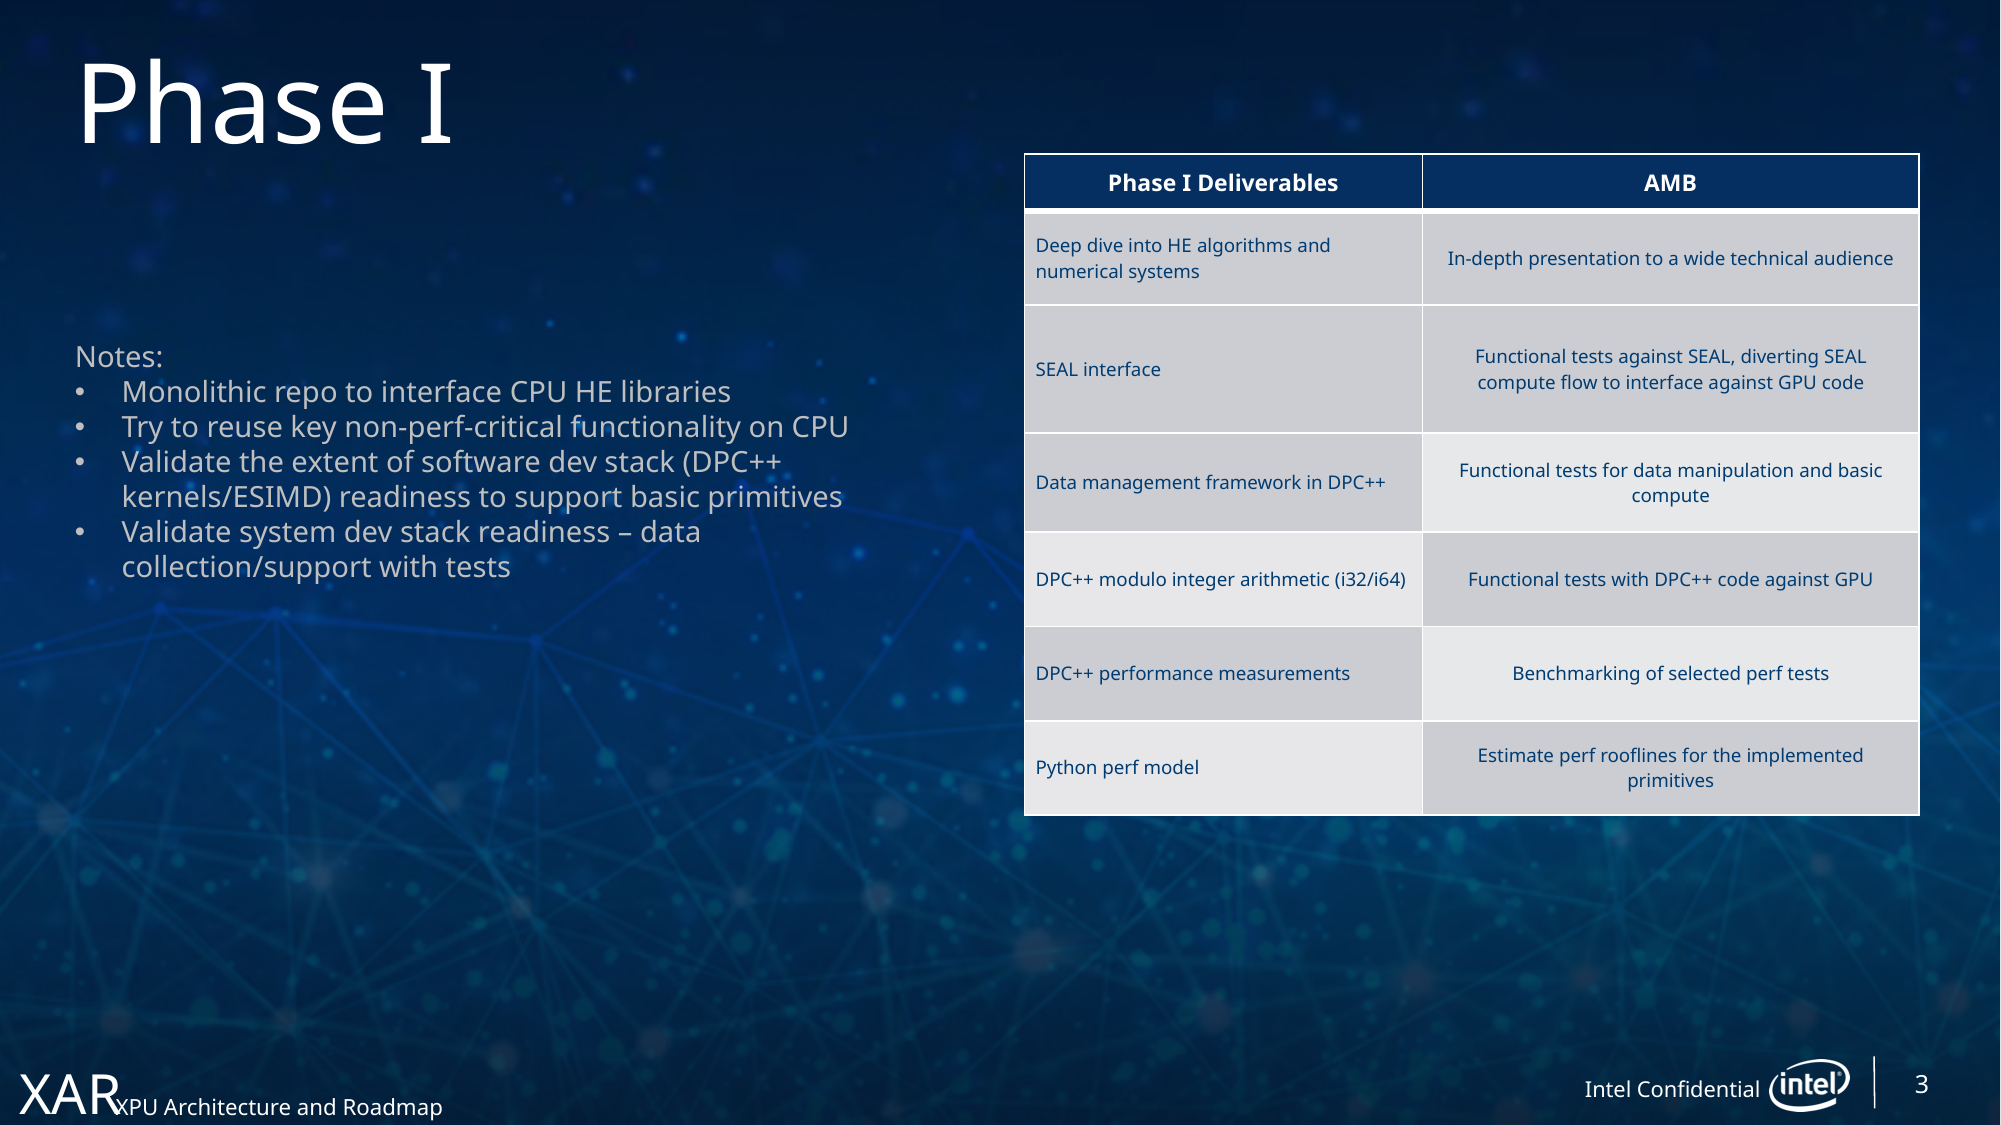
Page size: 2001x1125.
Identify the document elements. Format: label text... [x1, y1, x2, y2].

table_cell Functional tests for data manipulation and basic compute [1423, 434, 1918, 531]
table_cell Deep dive into HE algorithms and numerical systems [1025, 214, 1422, 304]
picture [0, 0, 2001, 1125]
table_cell Benchmarking of selected perf tests [1423, 627, 1918, 720]
table_cell Functional tests against SEAL, diverting SEAL compute flow to interface against GPU code [1423, 306, 1918, 432]
table_cell Python perf model [1025, 722, 1422, 814]
text_box Notes: Monolithic repo to interface CPU HE libraries Try to reuse key non-perf-critical functionality on CPU Validate the extent of software dev stack (DPC++ kernels/ESIMD) readiness to support basic primitives Validate system dev stack readiness – data collection/support with tests [59, 331, 918, 591]
table_header AMB [1423, 155, 1918, 208]
table_cell DPC++ performance measurements [1025, 627, 1422, 720]
table_cell DPC++ modulo integer arithmetic (i32/i64) [1025, 533, 1422, 626]
table_cell Functional tests with DPC++ code against GPU [1423, 533, 1918, 626]
slide_number 3 [1493, 1056, 1944, 1116]
table_cell In-depth presentation to a wide technical audience [1423, 214, 1918, 304]
table_header Phase I Deliverables [1025, 155, 1422, 208]
table_cell Estimate perf rooflines for the implemented primitives [1423, 722, 1918, 814]
title Phase I [60, 39, 1940, 180]
table_cell SEAL interface [1025, 306, 1422, 432]
table_cell Data management framework in DPC++ [1025, 434, 1422, 531]
